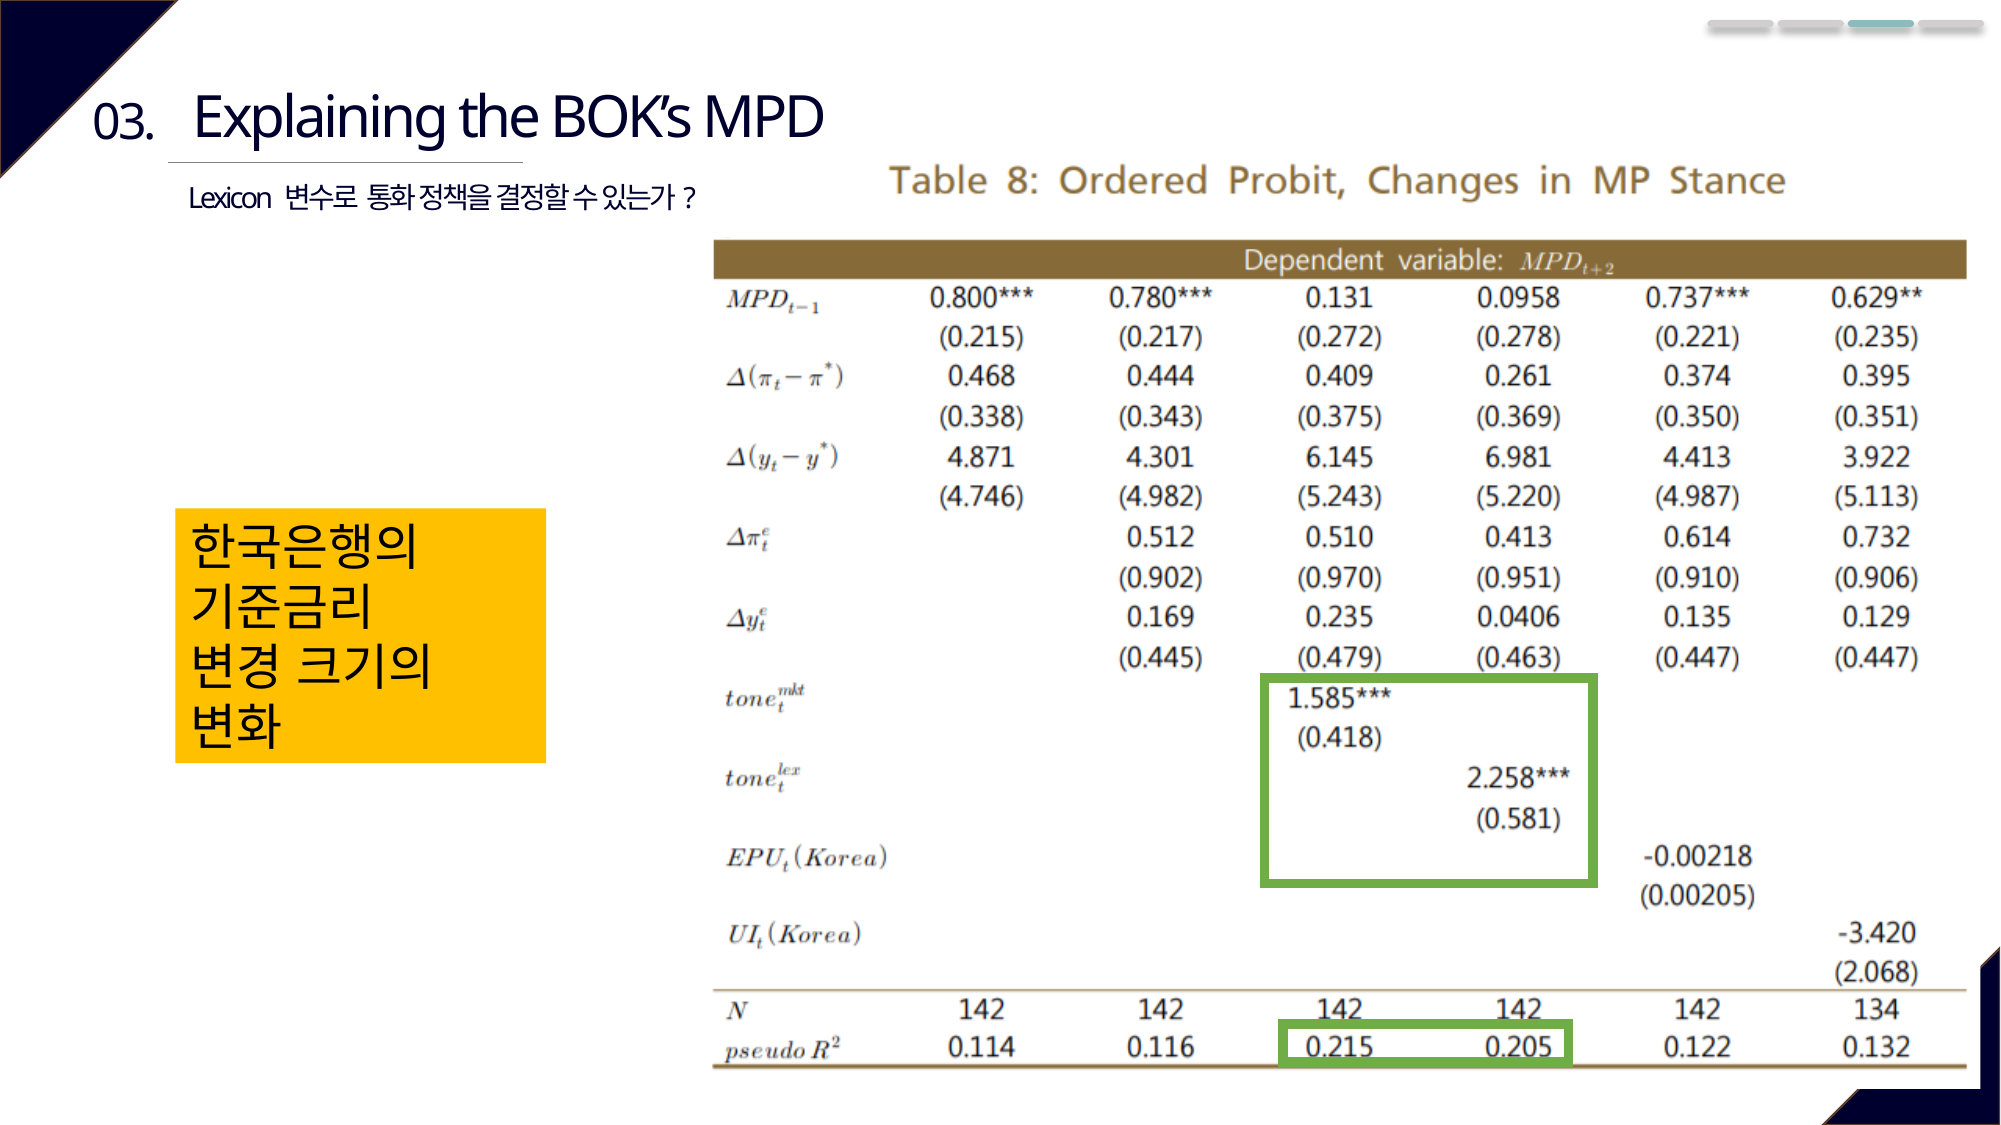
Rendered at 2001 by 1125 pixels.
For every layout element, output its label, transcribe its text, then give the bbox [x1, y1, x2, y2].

text_box 03. [78, 81, 172, 157]
text_box 한국은행의 기준금리 변경 크기의 변화 [175, 508, 547, 764]
text_box Explaining the BOK’s MPD [177, 71, 842, 157]
picture [697, 147, 1998, 217]
text_box Lexicon 변수로 통화 정책을 결정할 수 있는가? [173, 172, 711, 222]
picture [700, 237, 1981, 1089]
